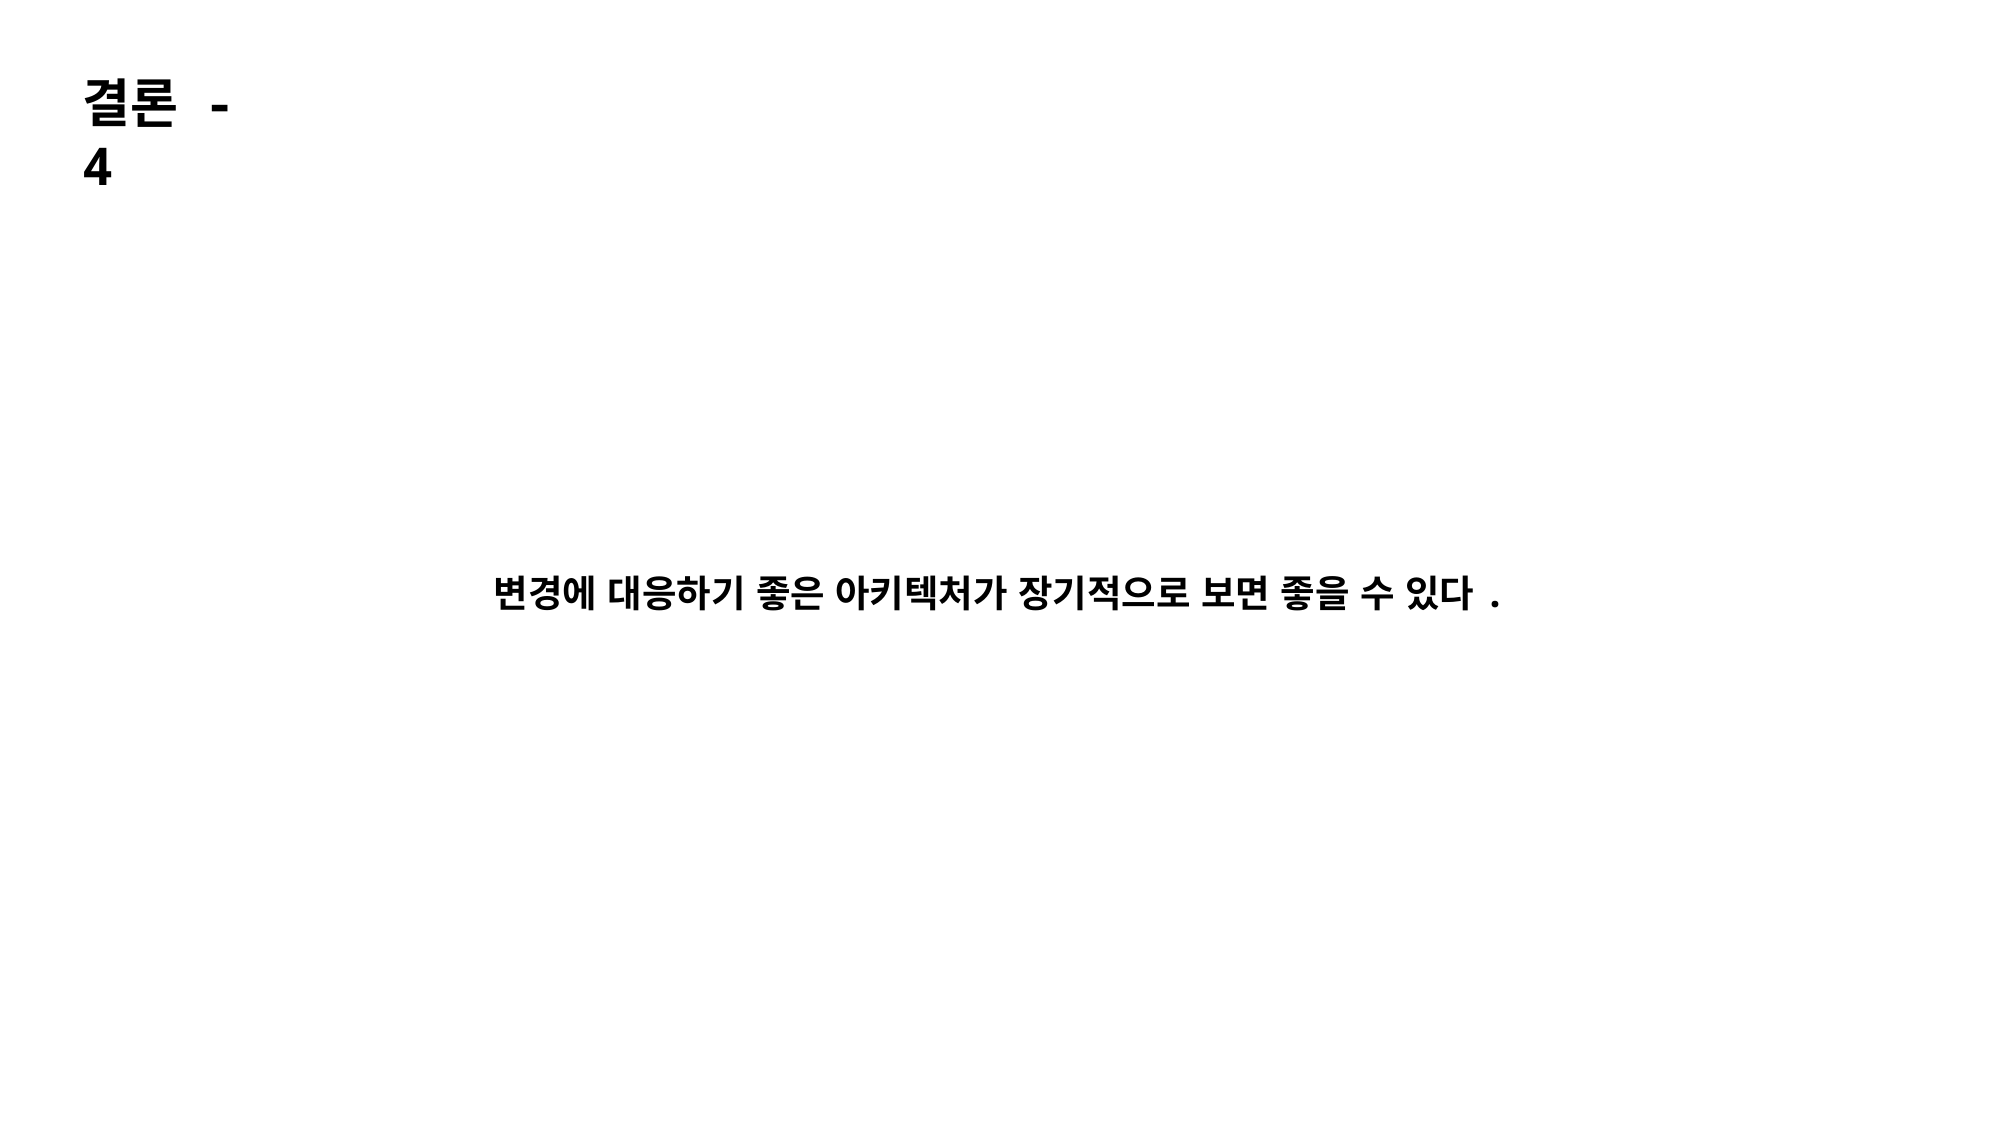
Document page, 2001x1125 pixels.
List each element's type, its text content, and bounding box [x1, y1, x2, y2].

text_box 변경에 대응하기 좋은 아키텍처가 장기적으로 보면 좋을 수 있다. [65, 562, 1935, 623]
text_box 결론 - 4 [67, 63, 313, 203]
